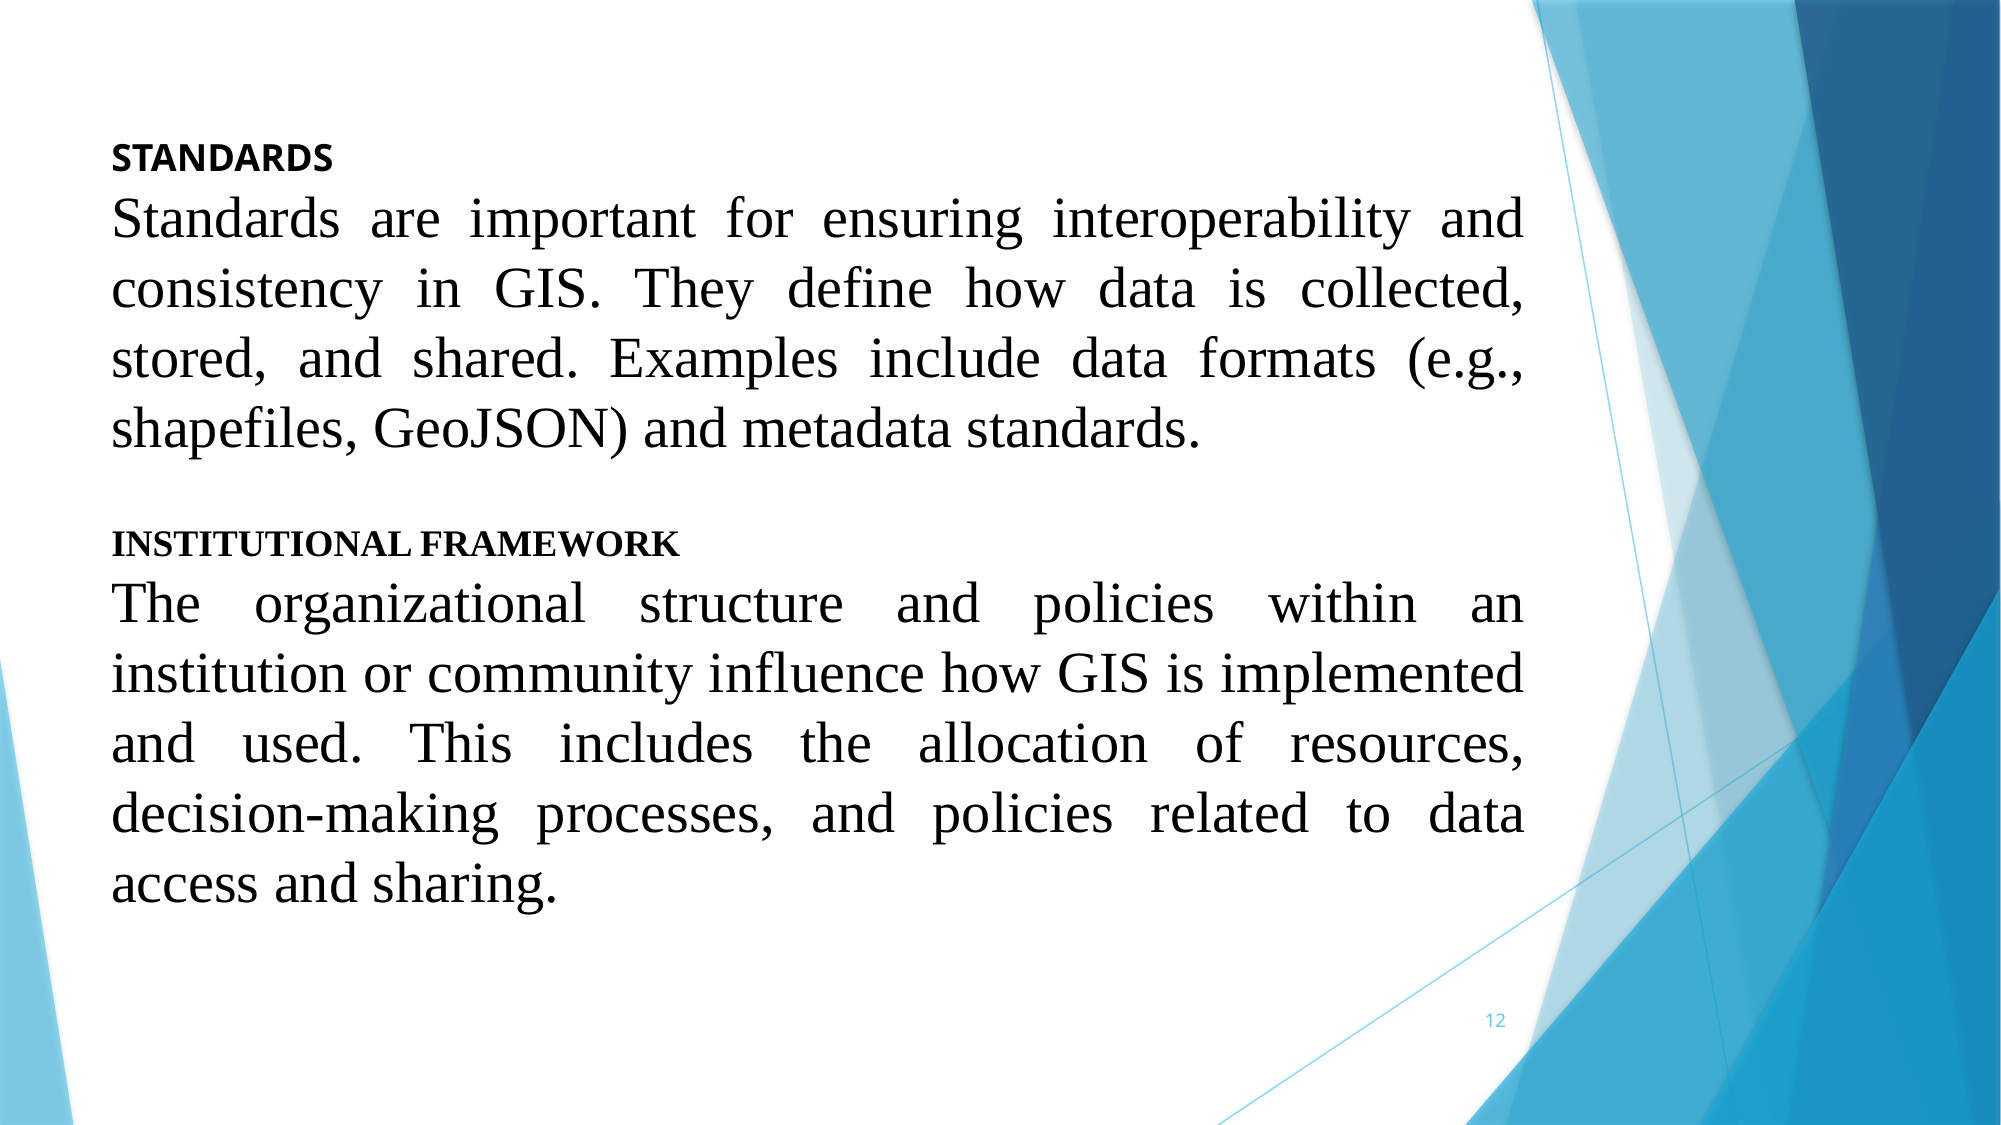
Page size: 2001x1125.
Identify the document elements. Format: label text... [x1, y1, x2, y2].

text_box STANDARDS Standards are important for ensuring interoperability and consistency in GIS. They define how data is collected, stored, and shared. Examples include data formats (e.g., shapefiles, GeoJSON) and metadata standards. INSTITUTIONAL FRAMEWORK The organizational structure and policies within an institution or community influence how GIS is implemented and used. This includes the allocation of resources, decision-making processes, and policies related to data access and sharing. [96, 126, 1541, 921]
slide_number 12 [1409, 991, 1522, 1051]
